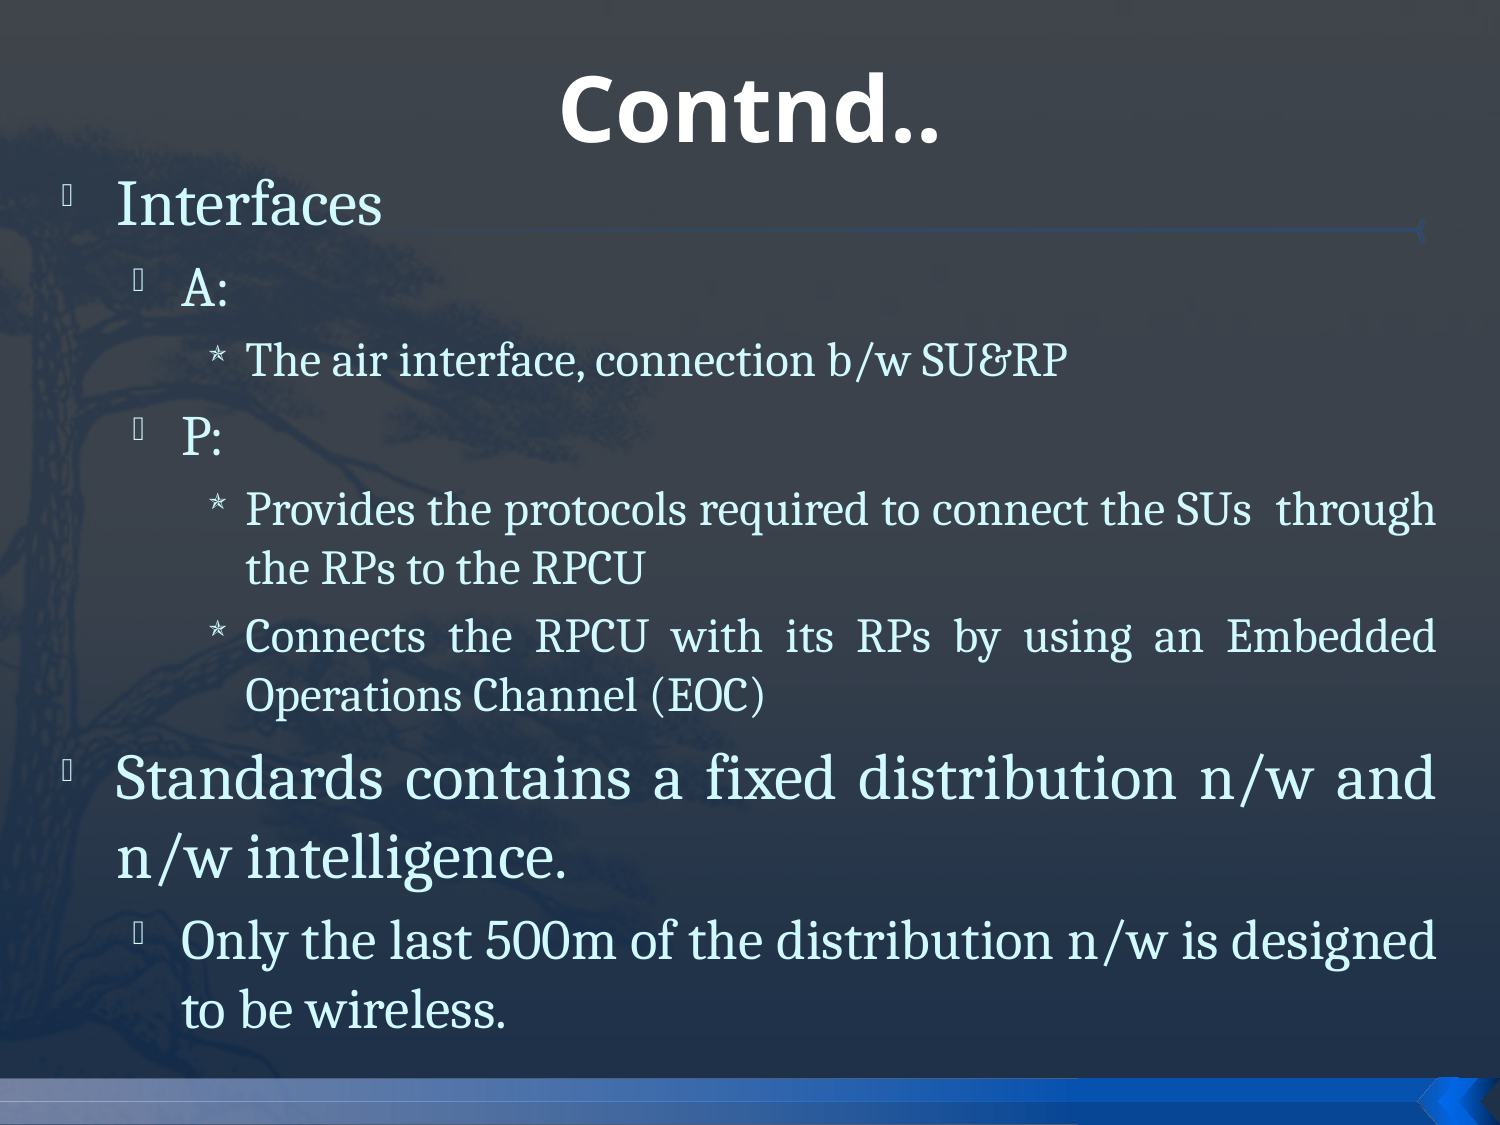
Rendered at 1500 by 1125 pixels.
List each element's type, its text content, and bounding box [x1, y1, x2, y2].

list Interfaces A: The air interface, connection b/w SU&RP P: Provides the protocols required to connect the SUs through the RPs to the RPCU Connects the RPCU with its RPs by using an Embedded Operations Channel (EOC) Standards contains a fixed distribution n/w and n/w intelligence. Only the last 500m of the distribution n/w is designed to be wireless. [46, 152, 1454, 1055]
title Contnd.. [75, 11, 1425, 152]
